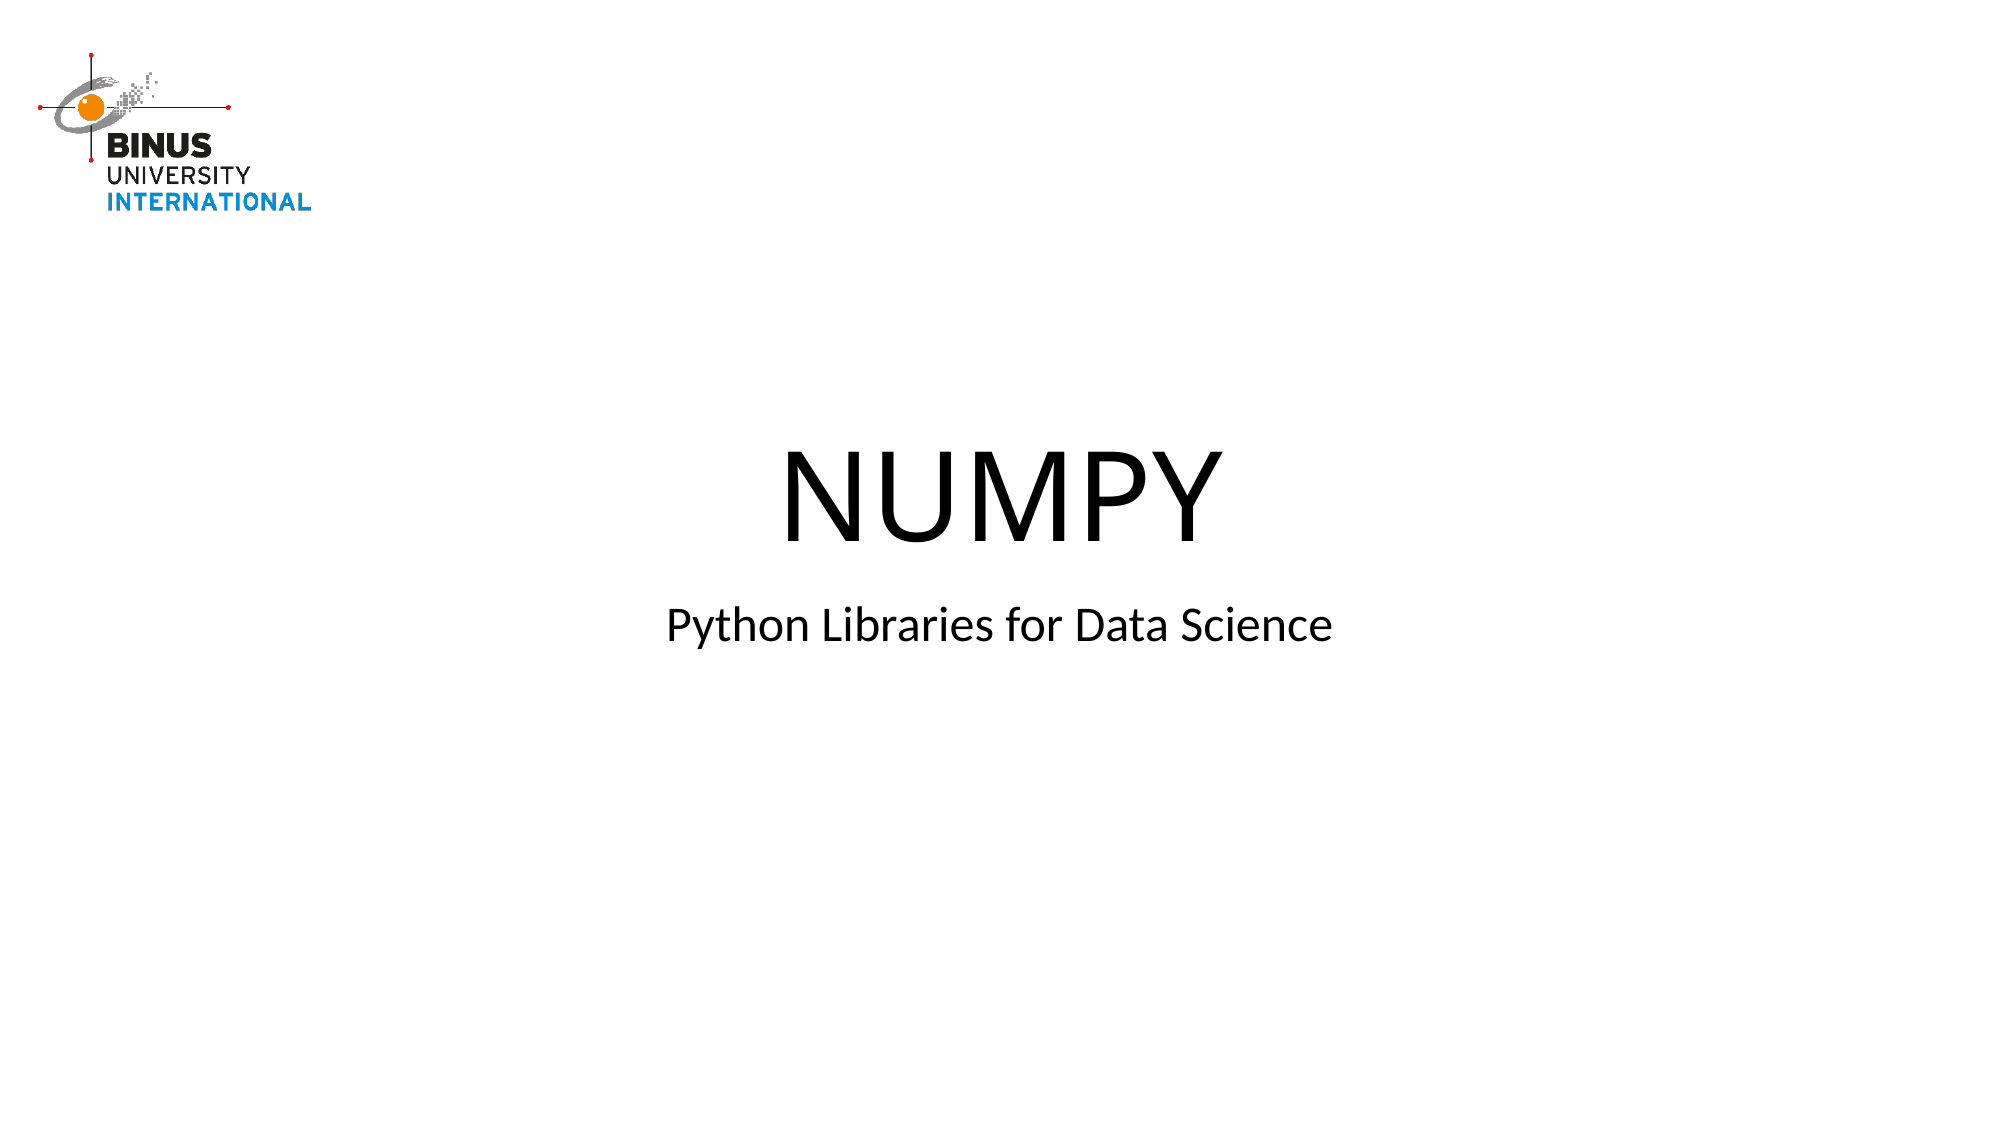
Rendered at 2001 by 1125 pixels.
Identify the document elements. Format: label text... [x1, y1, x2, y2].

title NUMPY [249, 184, 1750, 576]
picture [0, 0, 348, 269]
subtitle Python Libraries for Data Science [249, 590, 1750, 863]
